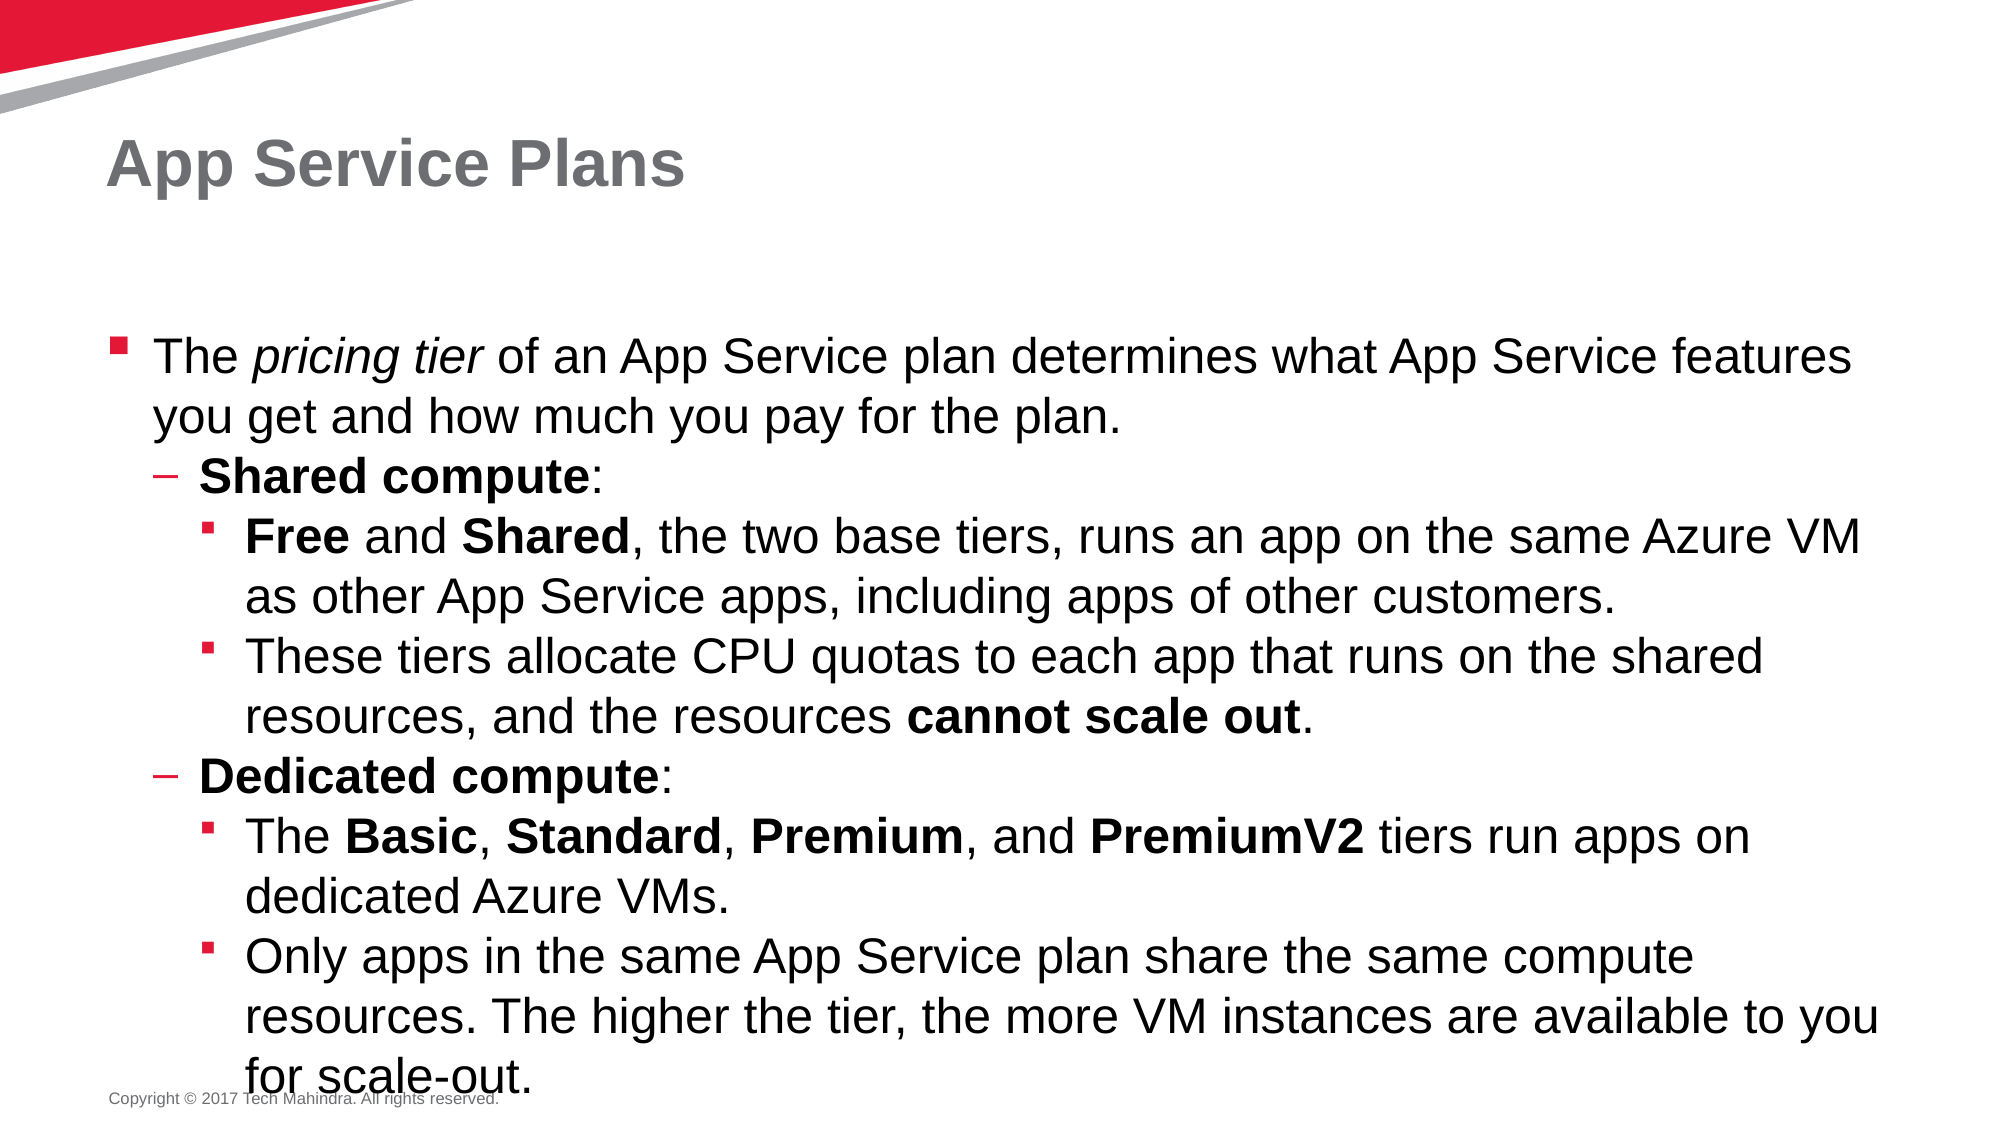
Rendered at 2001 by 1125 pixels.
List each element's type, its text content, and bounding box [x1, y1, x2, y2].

list The pricing tier of an App Service plan determines what App Service features you get and how much you pay for the plan. Shared compute: Free and Shared, the two base tiers, runs an app on the same Azure VM as other App Service apps, including apps of other customers. These tiers allocate CPU quotas to each app that runs on the shared resources, and the resources cannot scale out. Dedicated compute: The Basic, Standard, Premium, and PremiumV2 tiers run apps on dedicated Azure VMs. Only apps in the same App Service plan share the same compute resources. The higher the tier, the more VM instances are available to you for scale-out. [104, 323, 1905, 627]
picture [0, 0, 418, 114]
title App Service Plans [104, 119, 1905, 201]
